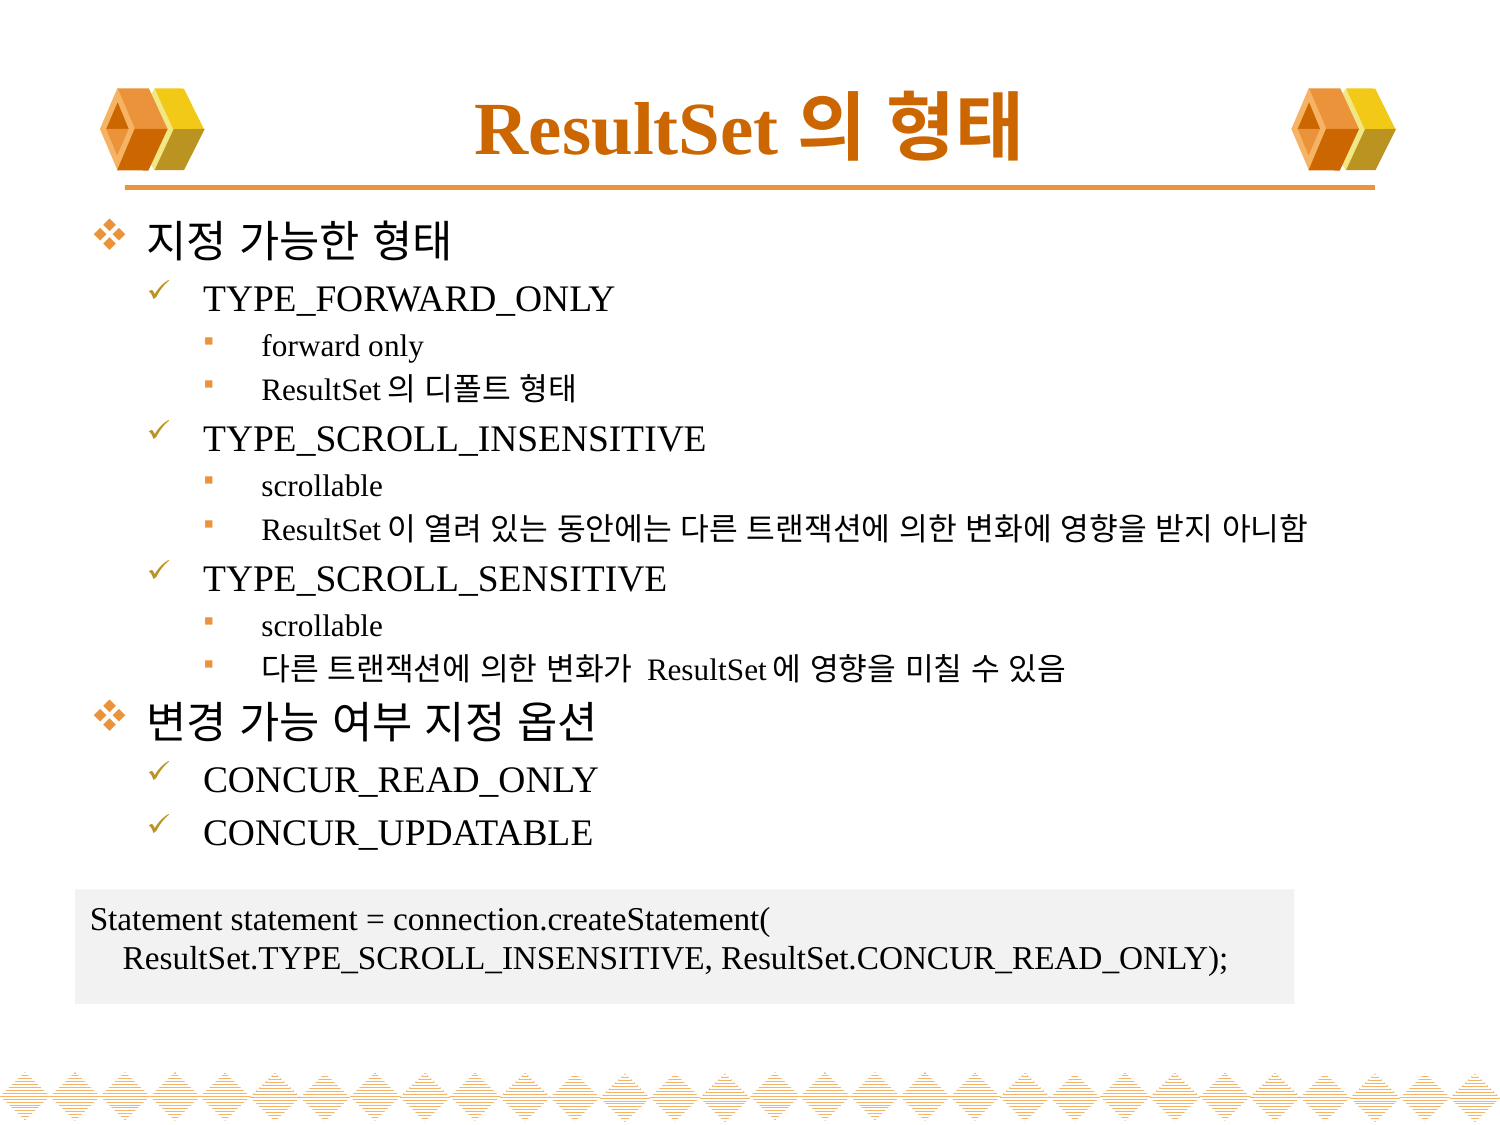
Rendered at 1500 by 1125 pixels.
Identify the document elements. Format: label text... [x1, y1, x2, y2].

text_box Statement statement = connection.createStatement( ResultSet.TYPE_SCROLL_INSENSITIVE, ResultSet.CONCUR_READ_ONLY); [75, 889, 1295, 1004]
list 지정 가능한 형태 TYPE_FORWARD_ONLY forward only ResultSet의 디폴트 형태 TYPE_SCROLL_INSENSITIVE scrollable ResultSet이 열려 있는 동안에는 다른 트랜잭션에 의한 변화에 영향을 받지 아니함 TYPE_SCROLL_SENSITIVE scrollable 다른 트랜잭션에 의한 변화가 ResultSet에 영향을 미칠 수 있음 변경 가능 여부 지정 옵션 CONCUR_READ_ONLY CONCUR_UPDATABLE [75, 202, 1425, 868]
title ResultSet의 형태 [75, 67, 1425, 182]
